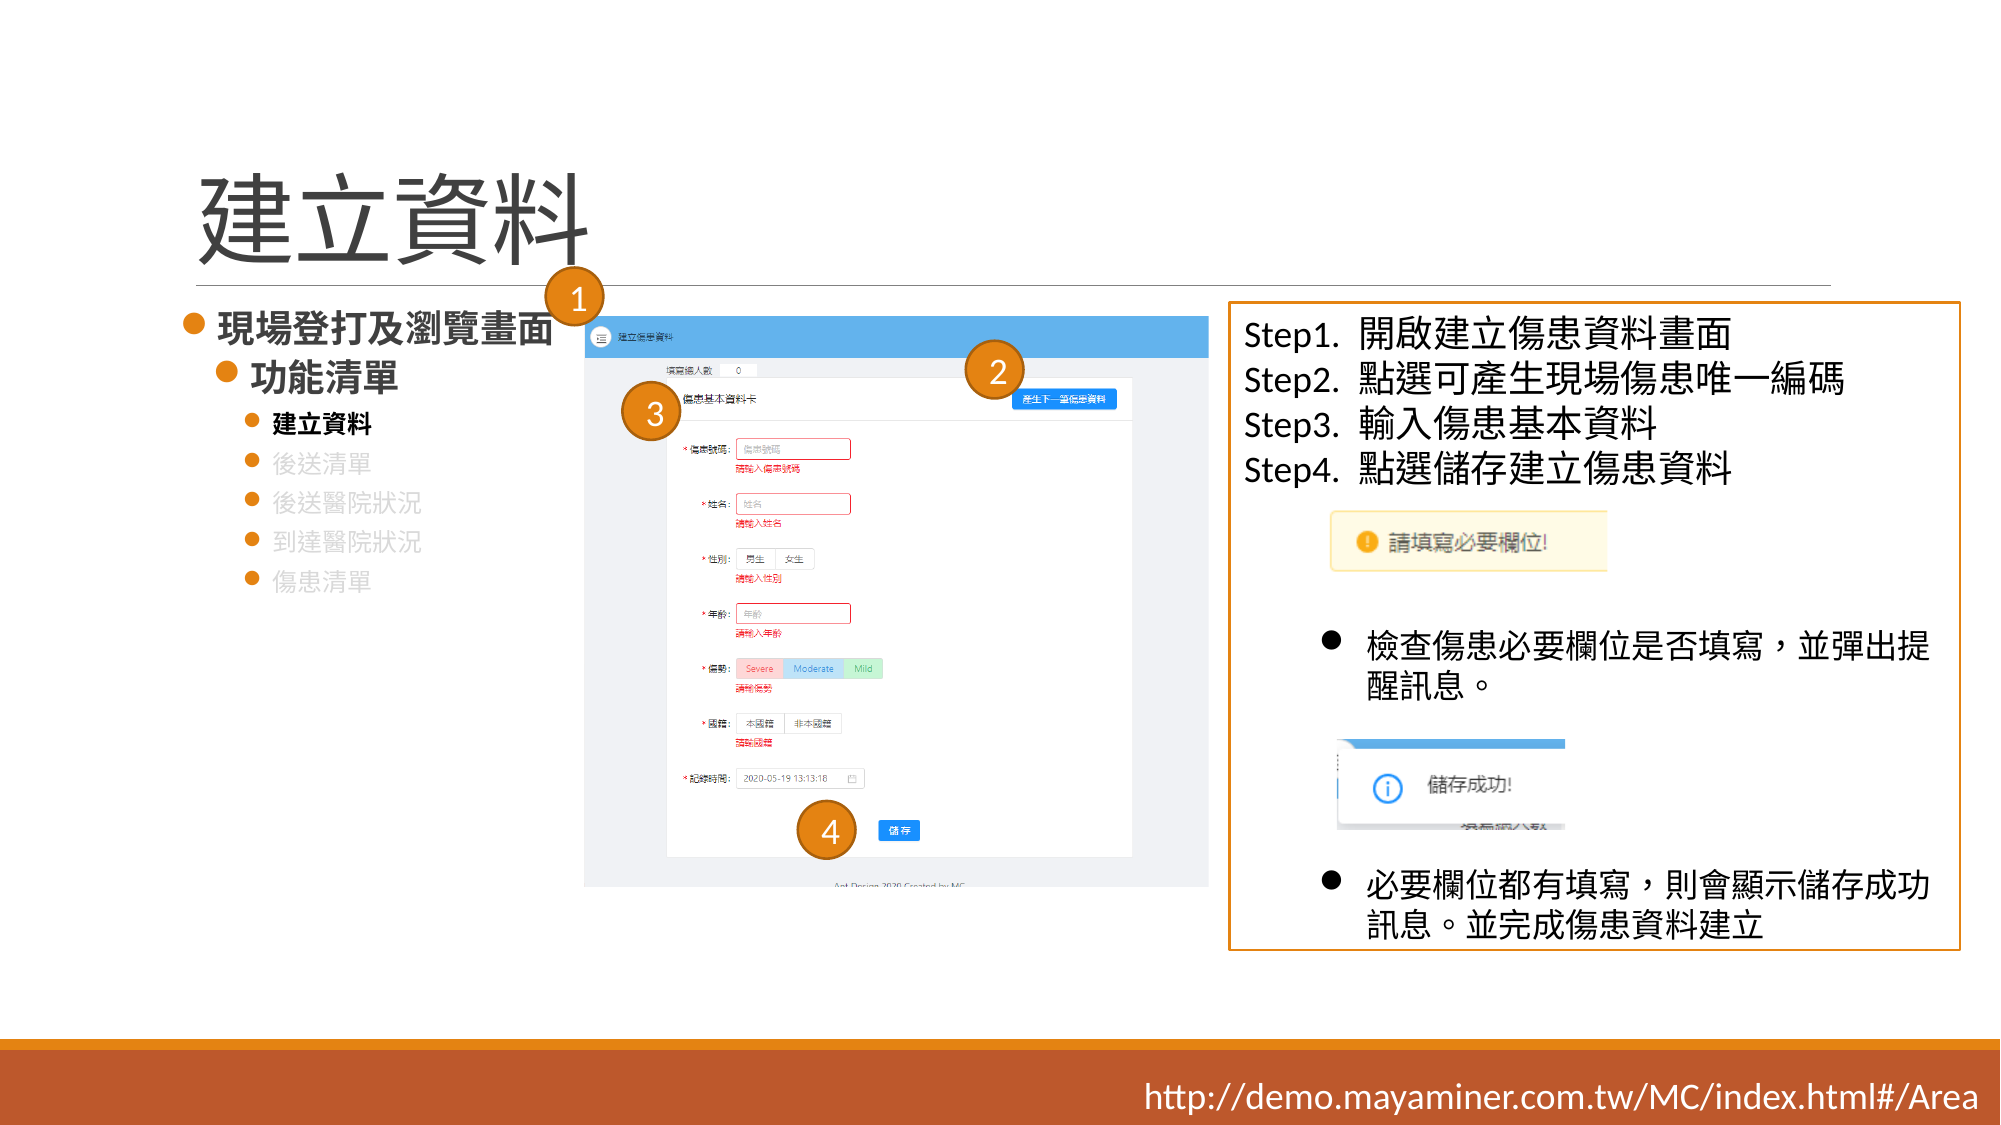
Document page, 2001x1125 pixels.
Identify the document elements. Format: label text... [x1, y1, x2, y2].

picture [1314, 492, 1608, 601]
title 建立資料 [180, 47, 1830, 285]
picture [584, 313, 1210, 888]
text_box 1 [544, 266, 605, 327]
text_box http://demo.mayaminer.com.tw/MC/index.html#/Area [1128, 1064, 1995, 1125]
picture [1336, 738, 1566, 831]
list 現場登打及瀏覽畫面 功能清單 建立資料 後送清單 後送醫院狀況 到達醫院狀況 傷患清單 [180, 302, 1830, 963]
text_box Step1. 開啟建立傷患資料畫面 Step2. 點選可產生現場傷患唯一編碼 Step3. 輸入傷患基本資料 Step4. 點選儲存建立傷患資料 檢查傷患必要欄位是否填寫，並彈出提醒訊息。 必要欄位都有填寫，則會顯示儲存成功訊息。並完成傷患資料建立 [1228, 301, 1961, 951]
